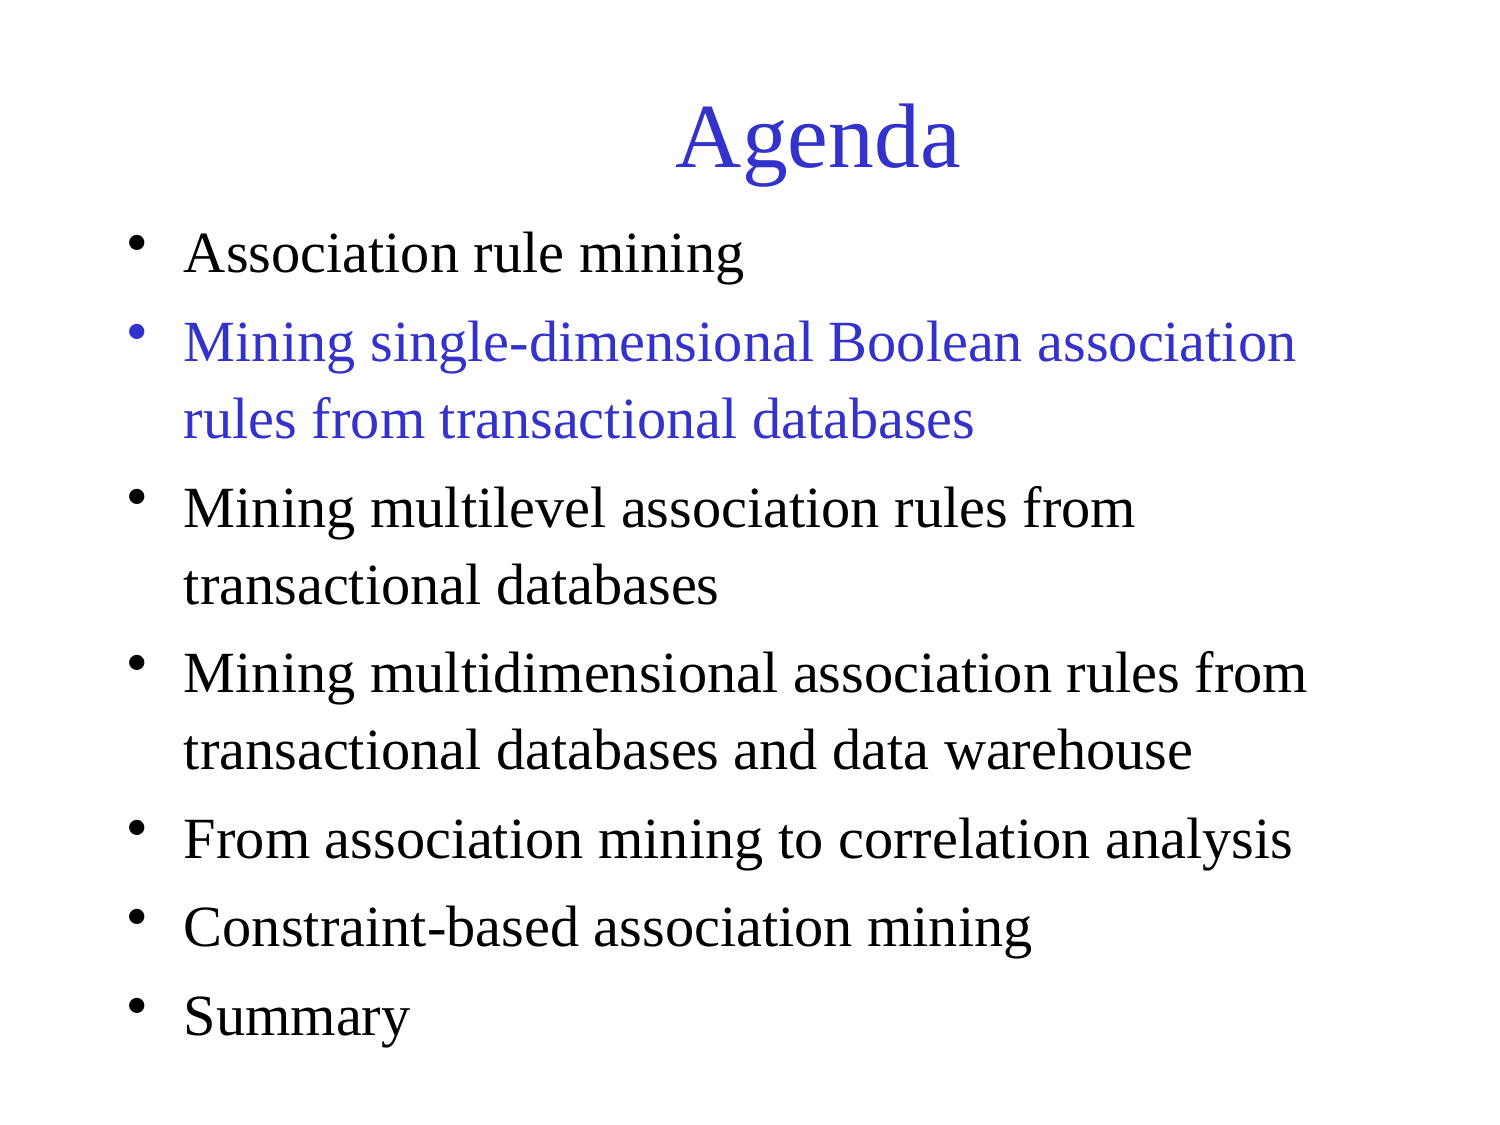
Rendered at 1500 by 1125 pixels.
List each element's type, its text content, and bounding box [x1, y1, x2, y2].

title Agenda [262, 50, 1375, 200]
list Association rule mining Mining single-dimensional Boolean association rules from transactional databases Mining multilevel association rules from transactional databases Mining multidimensional association rules from transactional databases and data warehouse From association mining to correlation analysis Constraint-based association mining Summary [112, 200, 1413, 963]
